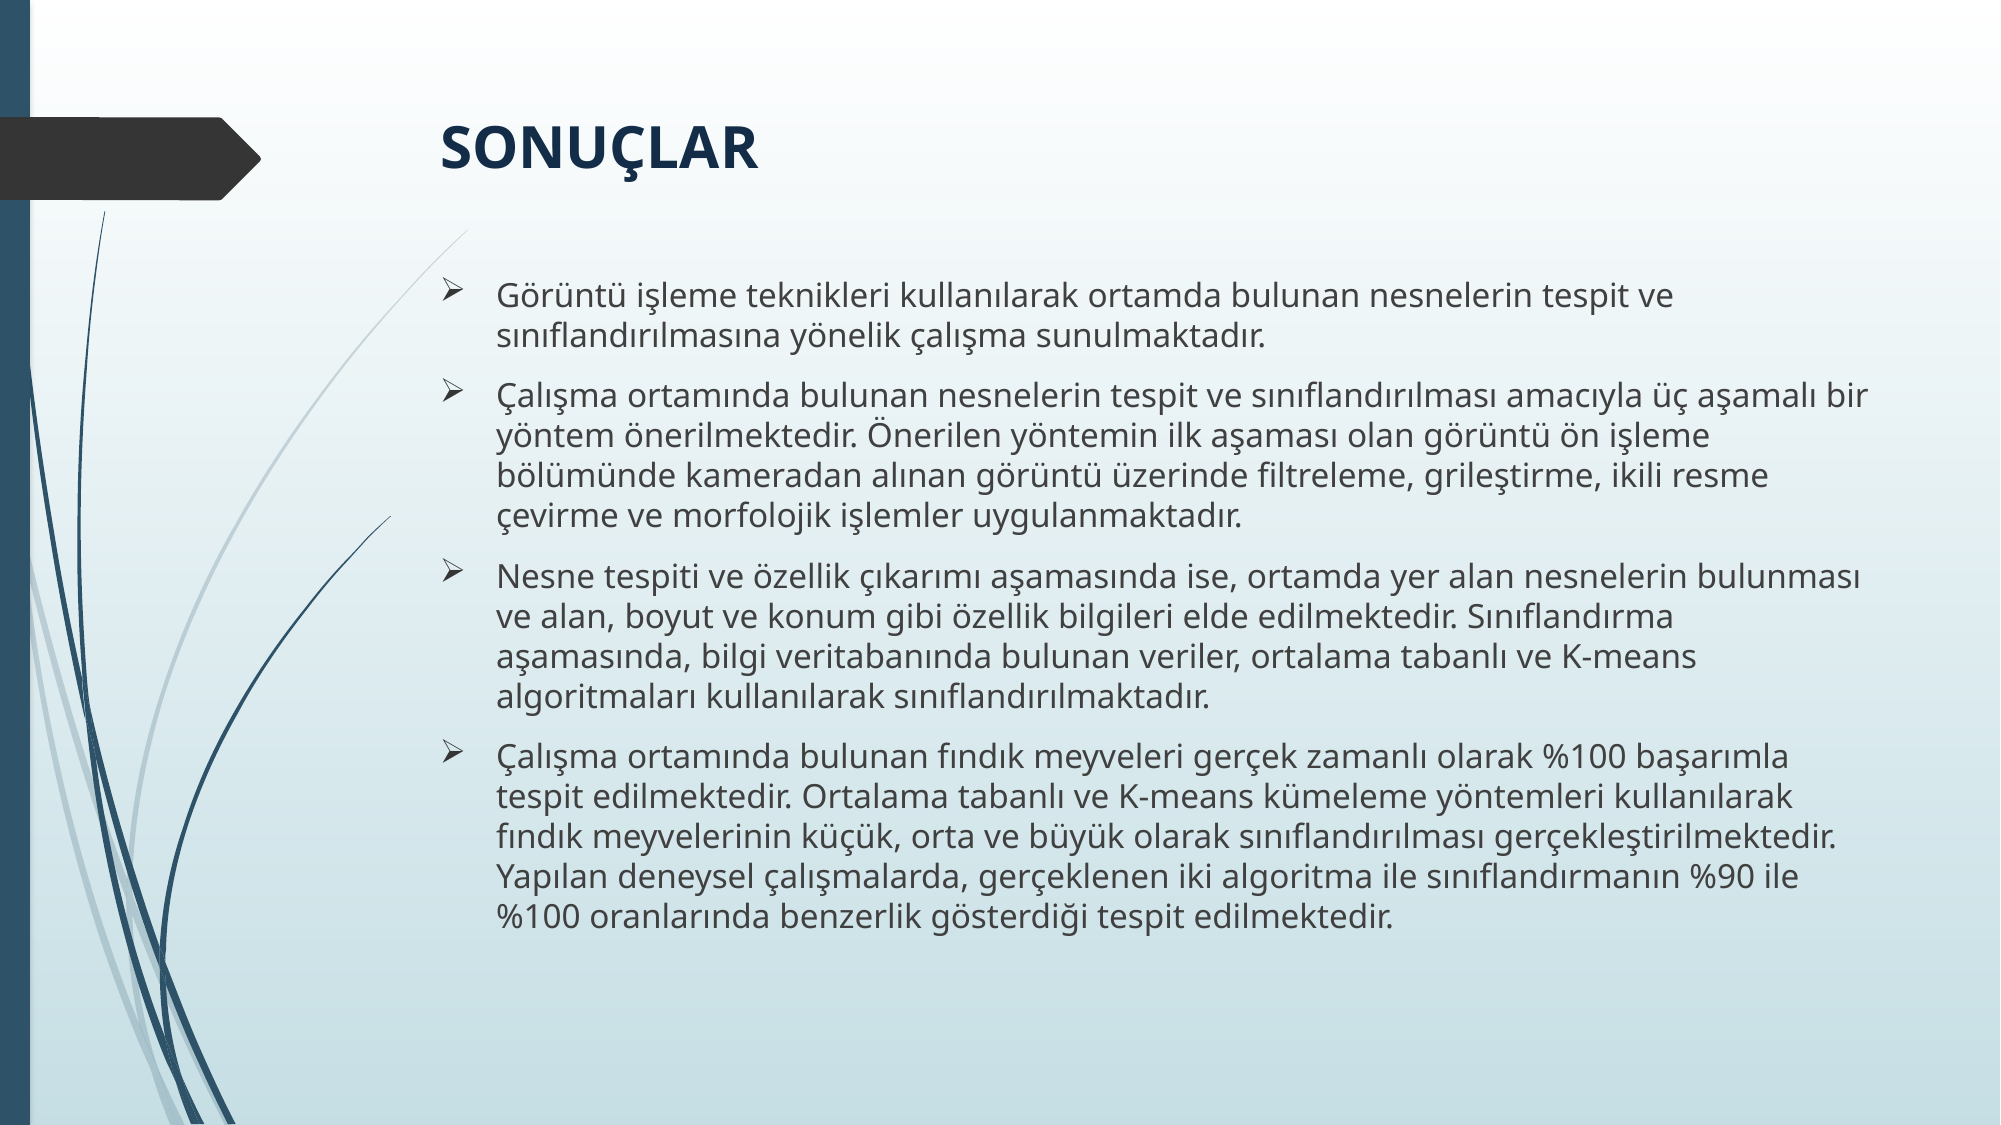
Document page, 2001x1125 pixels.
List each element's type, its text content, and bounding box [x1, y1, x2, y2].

list Görüntü işleme teknikleri kullanılarak ortamda bulunan nesnelerin tespit ve sınıflandırılmasına yönelik çalışma sunulmaktadır. Çalışma ortamında bulunan nesnelerin tespit ve sınıflandırılması amacıyla üç aşamalı bir yöntem önerilmektedir. Önerilen yöntemin ilk aşaması olan görüntü ön işleme bölümünde kameradan alınan görüntü üzerinde filtreleme, grileştirme, ikili resme çevirme ve morfolojik işlemler uygulanmaktadır. Nesne tespiti ve özellik çıkarımı aşamasında ise, ortamda yer alan nesnelerin bulunması ve alan, boyut ve konum gibi özellik bilgileri elde edilmektedir. Sınıflandırma aşamasında, bilgi veritabanında bulunan veriler, ortalama tabanlı ve K-means algoritmaları kullanılarak sınıflandırılmaktadır. Çalışma ortamında bulunan fındık meyveleri gerçek zamanlı olarak %100 başarımla tespit edilmektedir. Ortalama tabanlı ve K-means kümeleme yöntemleri kullanılarak fındık meyvelerinin küçük, orta ve büyük olarak sınıflandırılması gerçekleştirilmektedir. Yapılan deneysel çalışmalarda, gerçeklenen iki algoritma ile sınıflandırmanın %90 ile %100 oranlarında benzerlik gösterdiği tespit edilmektedir. [424, 266, 1888, 1014]
title SONUÇLAR [425, 102, 1888, 266]
